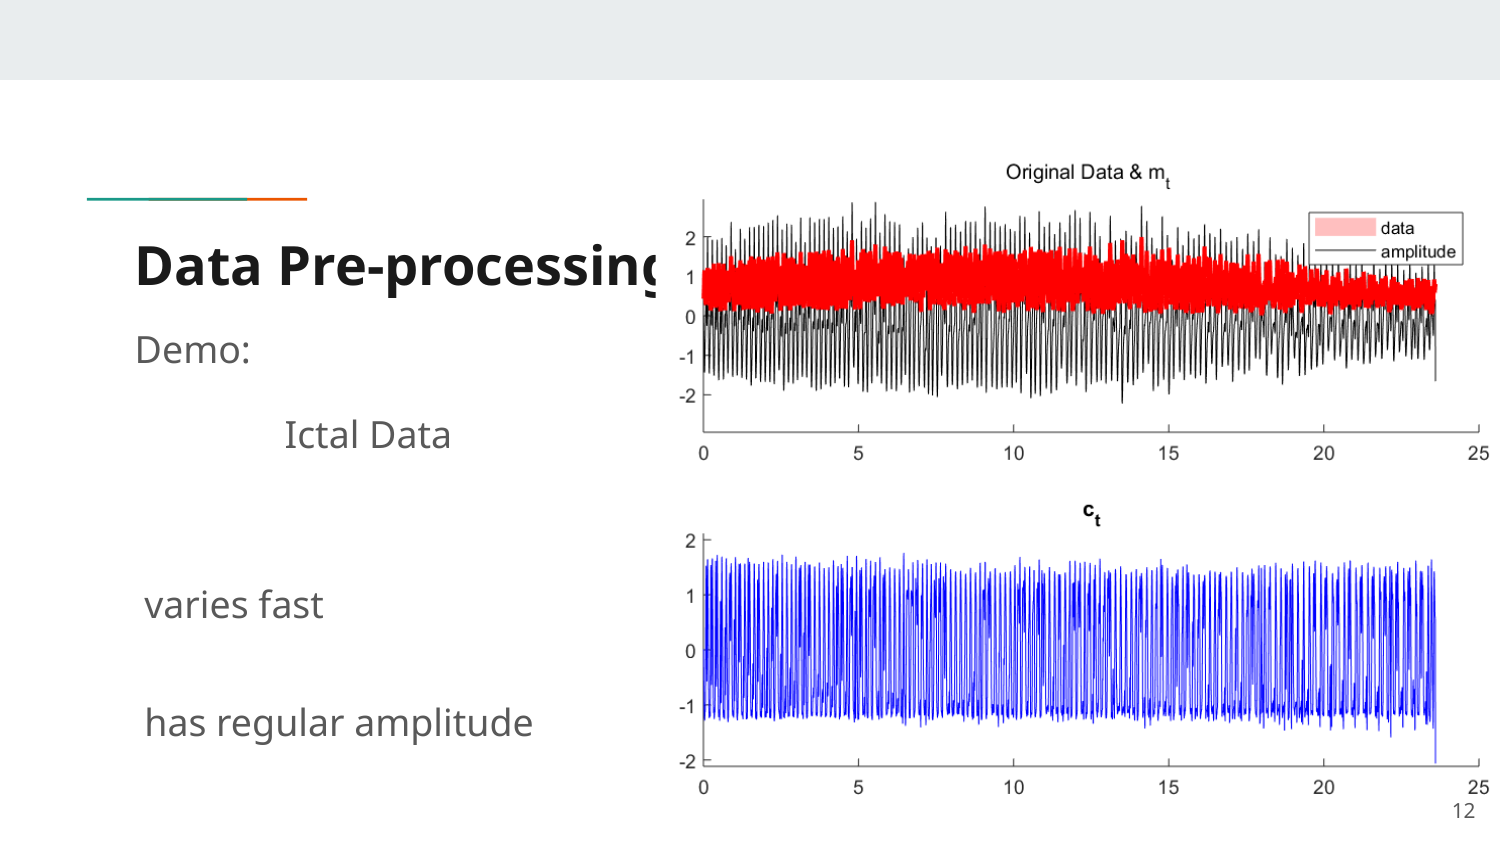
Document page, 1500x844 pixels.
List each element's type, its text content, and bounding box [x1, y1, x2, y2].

picture [655, 138, 1500, 844]
title Data Pre-processing [119, 216, 650, 305]
